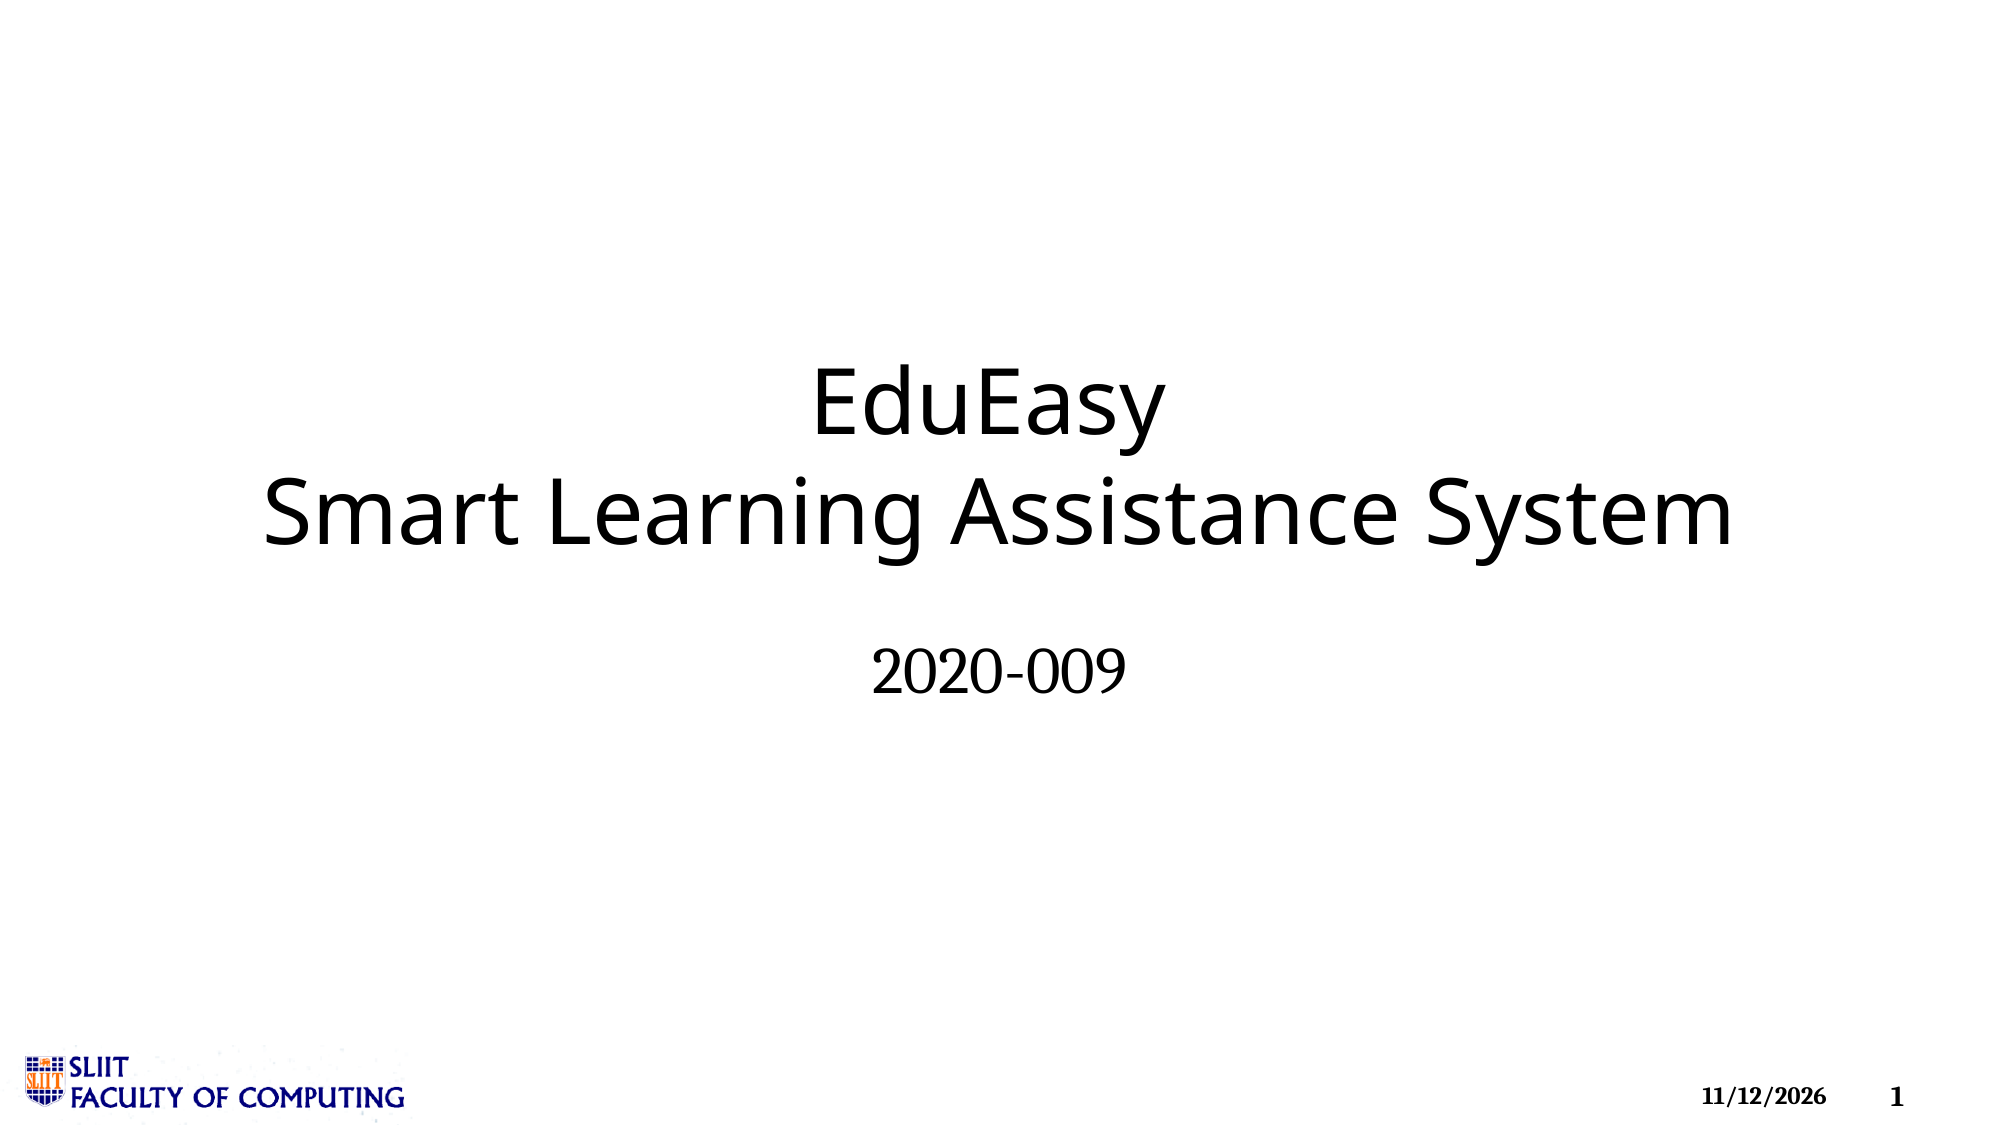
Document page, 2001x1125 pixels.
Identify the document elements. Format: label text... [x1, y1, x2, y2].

picture [0, 1045, 413, 1125]
title EduEasy Smart Learning Assistance System [150, 332, 1850, 574]
subtitle 2020-009 [300, 619, 1700, 908]
